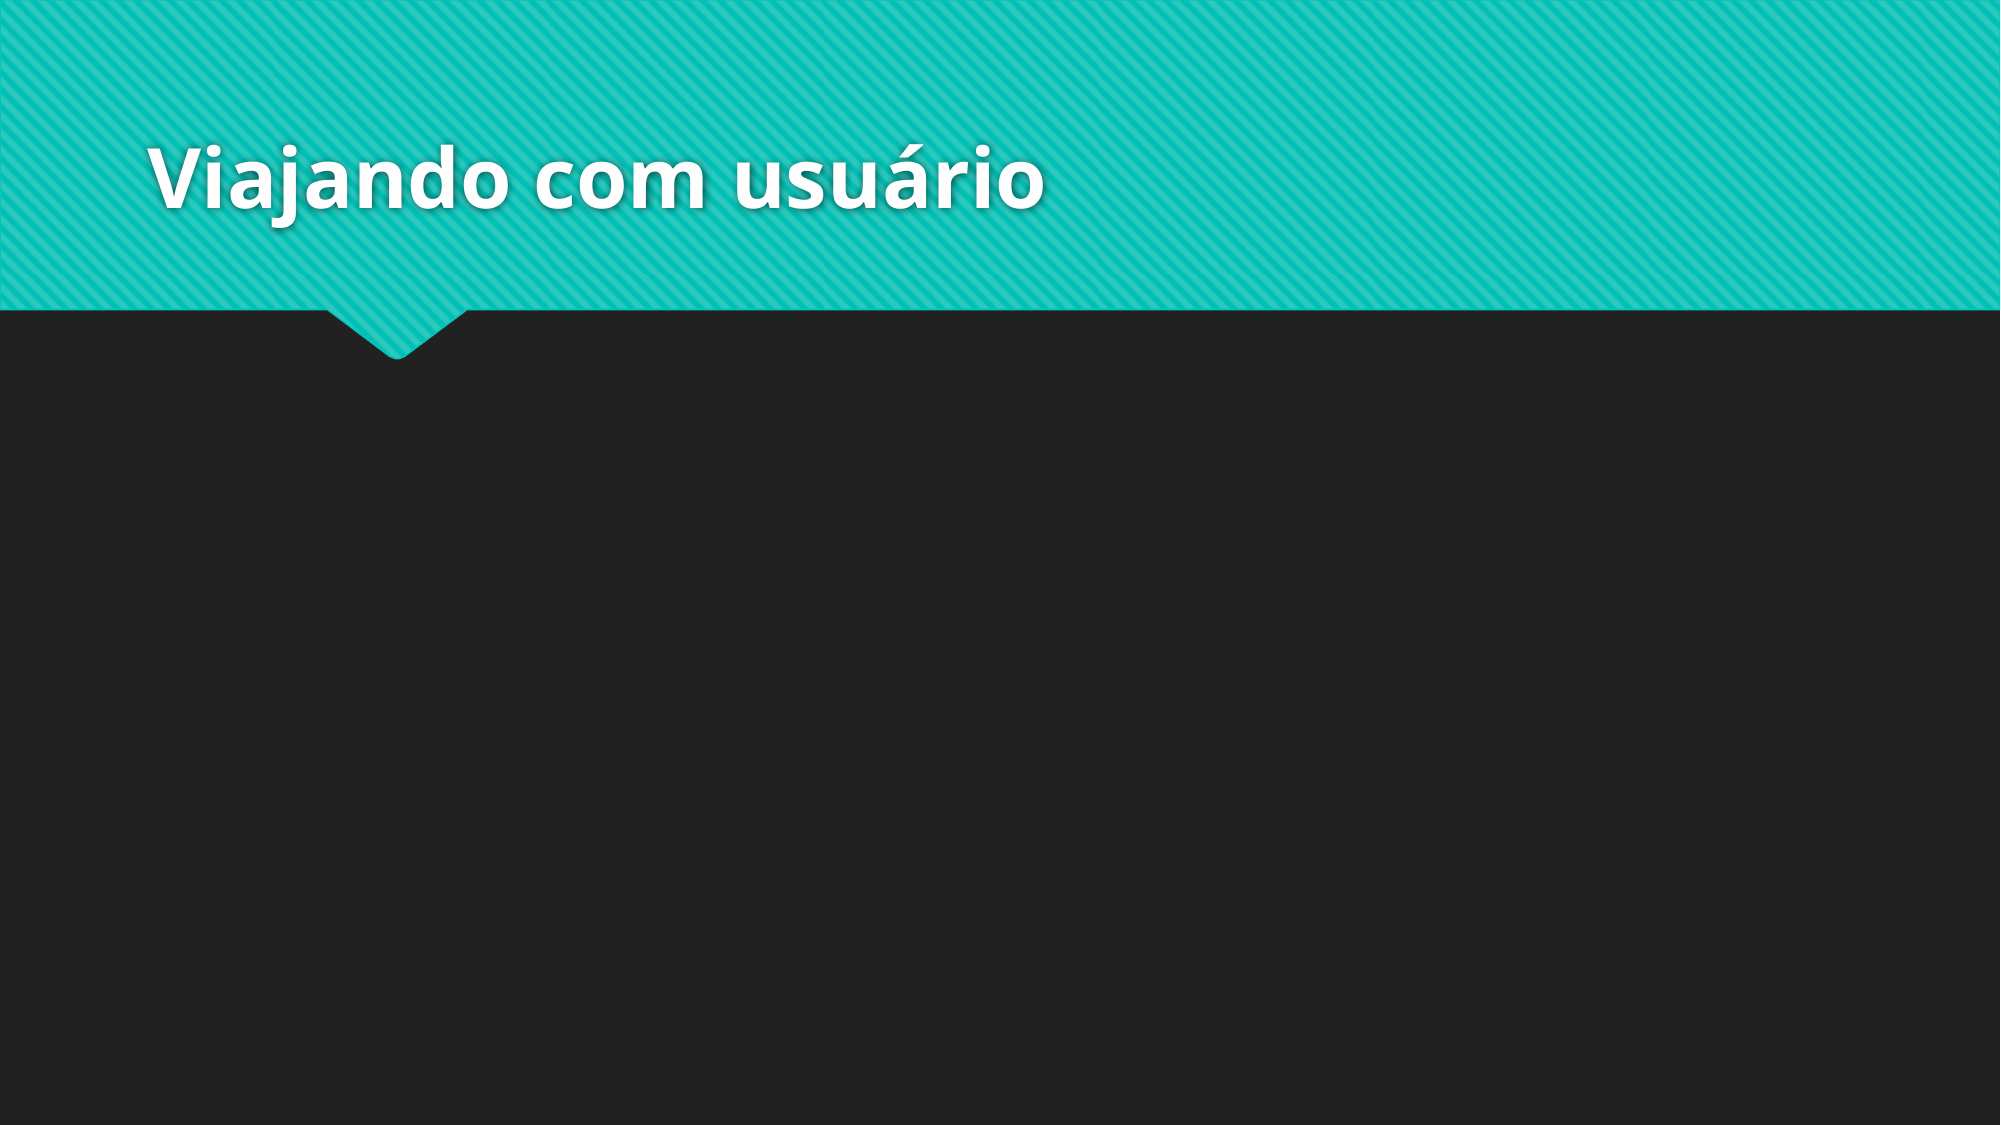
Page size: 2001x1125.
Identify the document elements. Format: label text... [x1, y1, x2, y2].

title Viajando com usuário [132, 73, 1868, 233]
